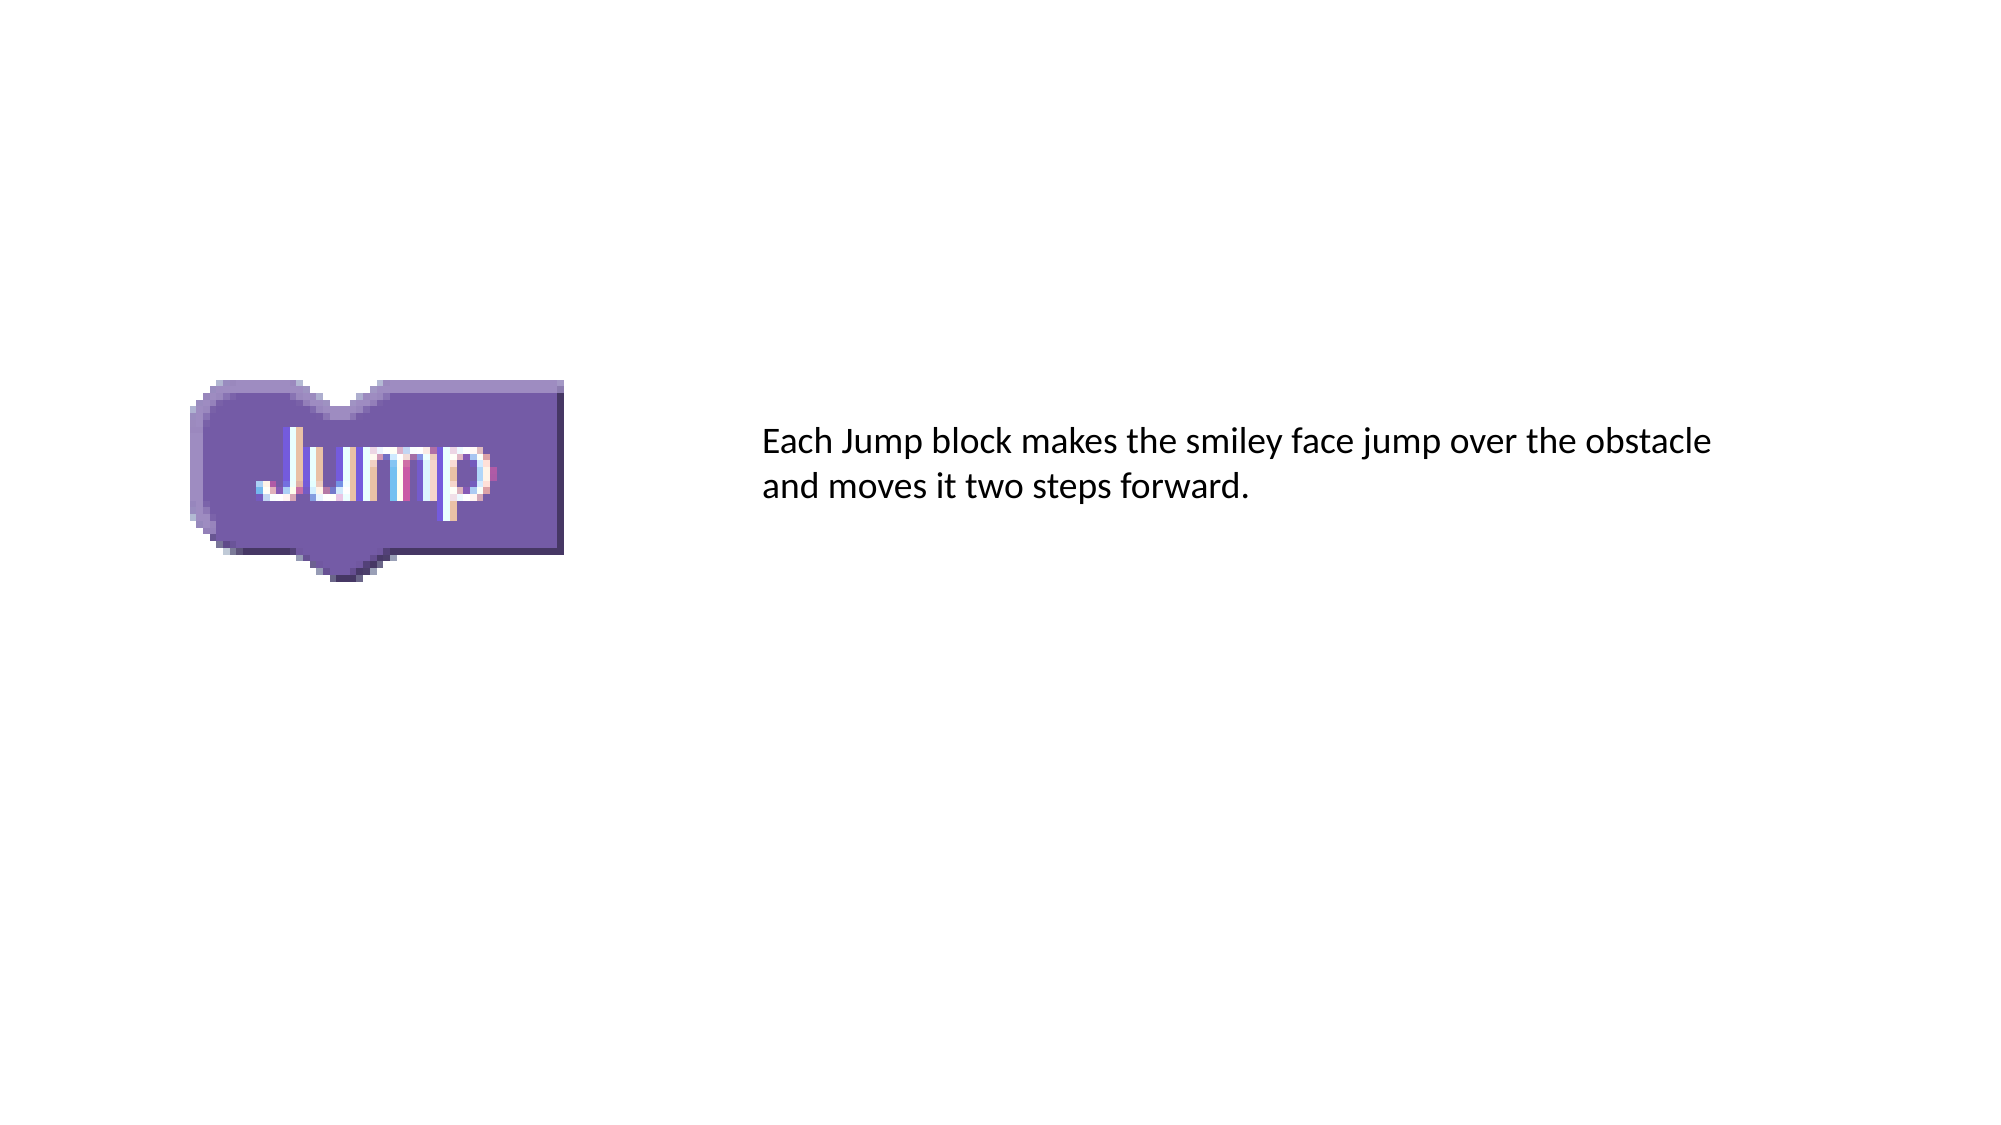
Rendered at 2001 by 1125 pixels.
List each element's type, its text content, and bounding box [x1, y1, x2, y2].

text_box Each Jump block makes the smiley face jump over the obstacle and moves it two steps forward. [747, 408, 1747, 513]
picture [190, 380, 564, 582]
